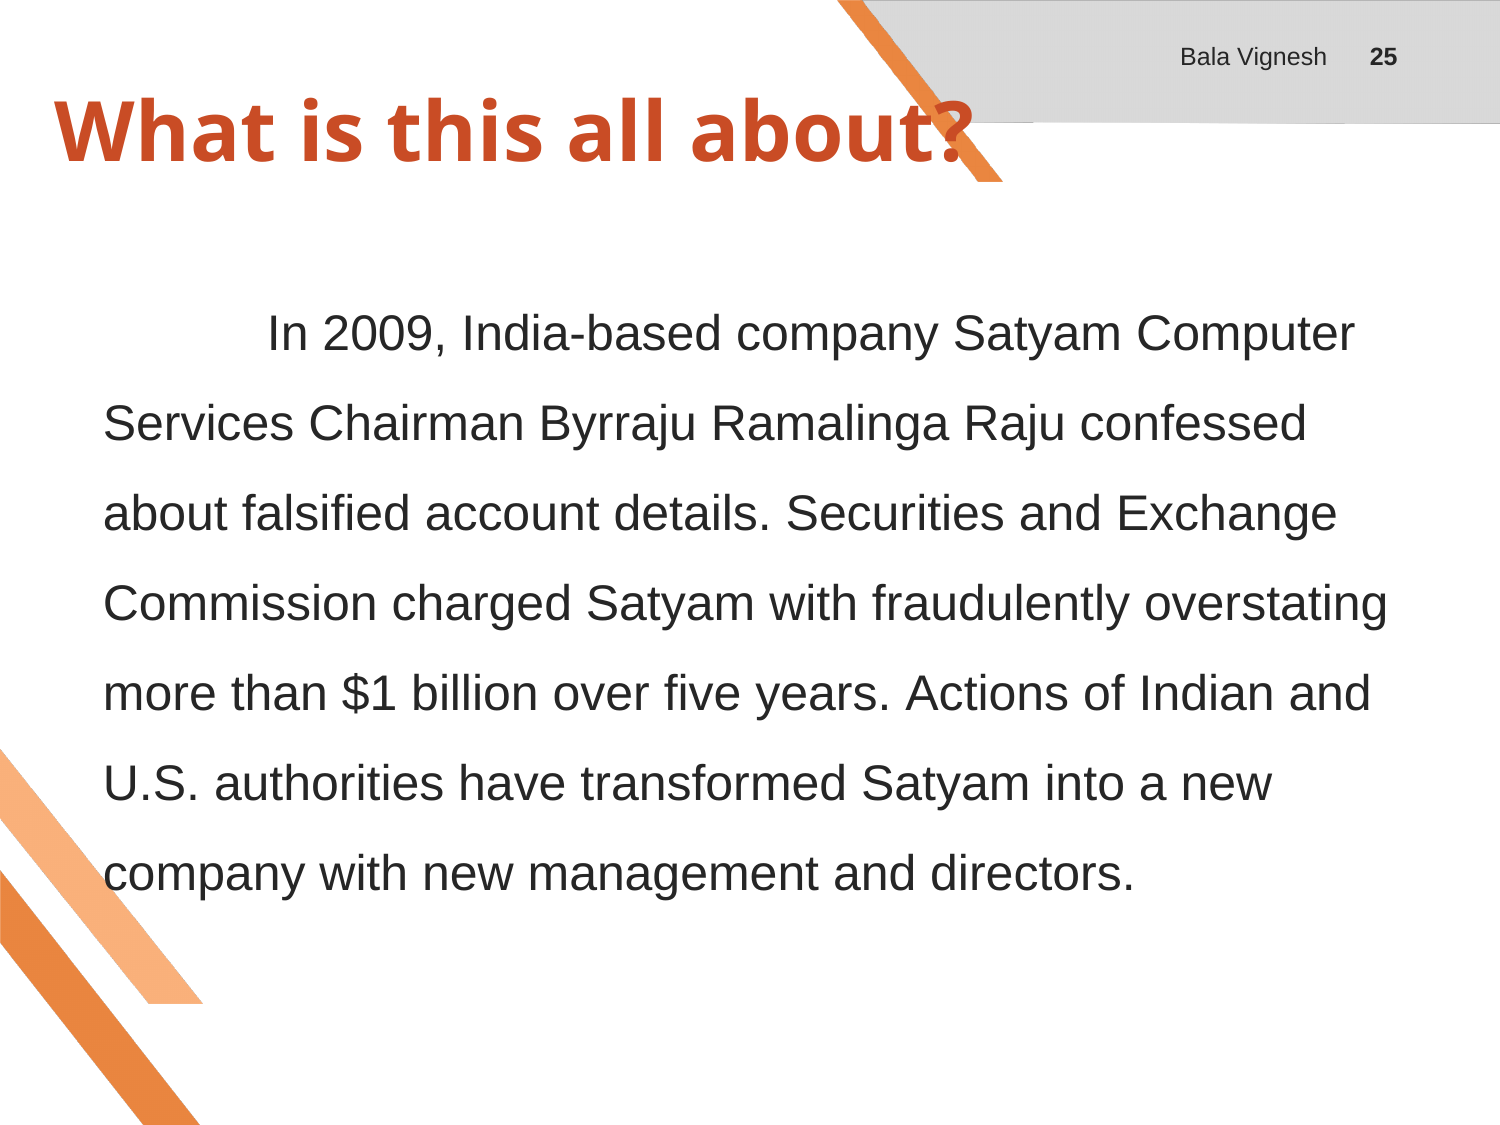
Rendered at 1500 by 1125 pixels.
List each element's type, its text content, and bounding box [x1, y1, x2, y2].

footer Bala Vignesh [937, 28, 1342, 78]
list In 2009, India-based company Satyam Computer Services Chairman Byrraju Ramalinga Raju confessed about falsified account details. Securities and Exchange Commission charged Satyam with fraudulently overstating more than $1 billion over five years. Actions of Indian and U.S. authorities have transformed Satyam into a new company with new management and directors. [0, 262, 1425, 1013]
title What is this all about? [24, 62, 1013, 194]
picture [0, 1013, 200, 1125]
picture [837, 0, 1500, 124]
slide_number 25 [1342, 28, 1425, 78]
